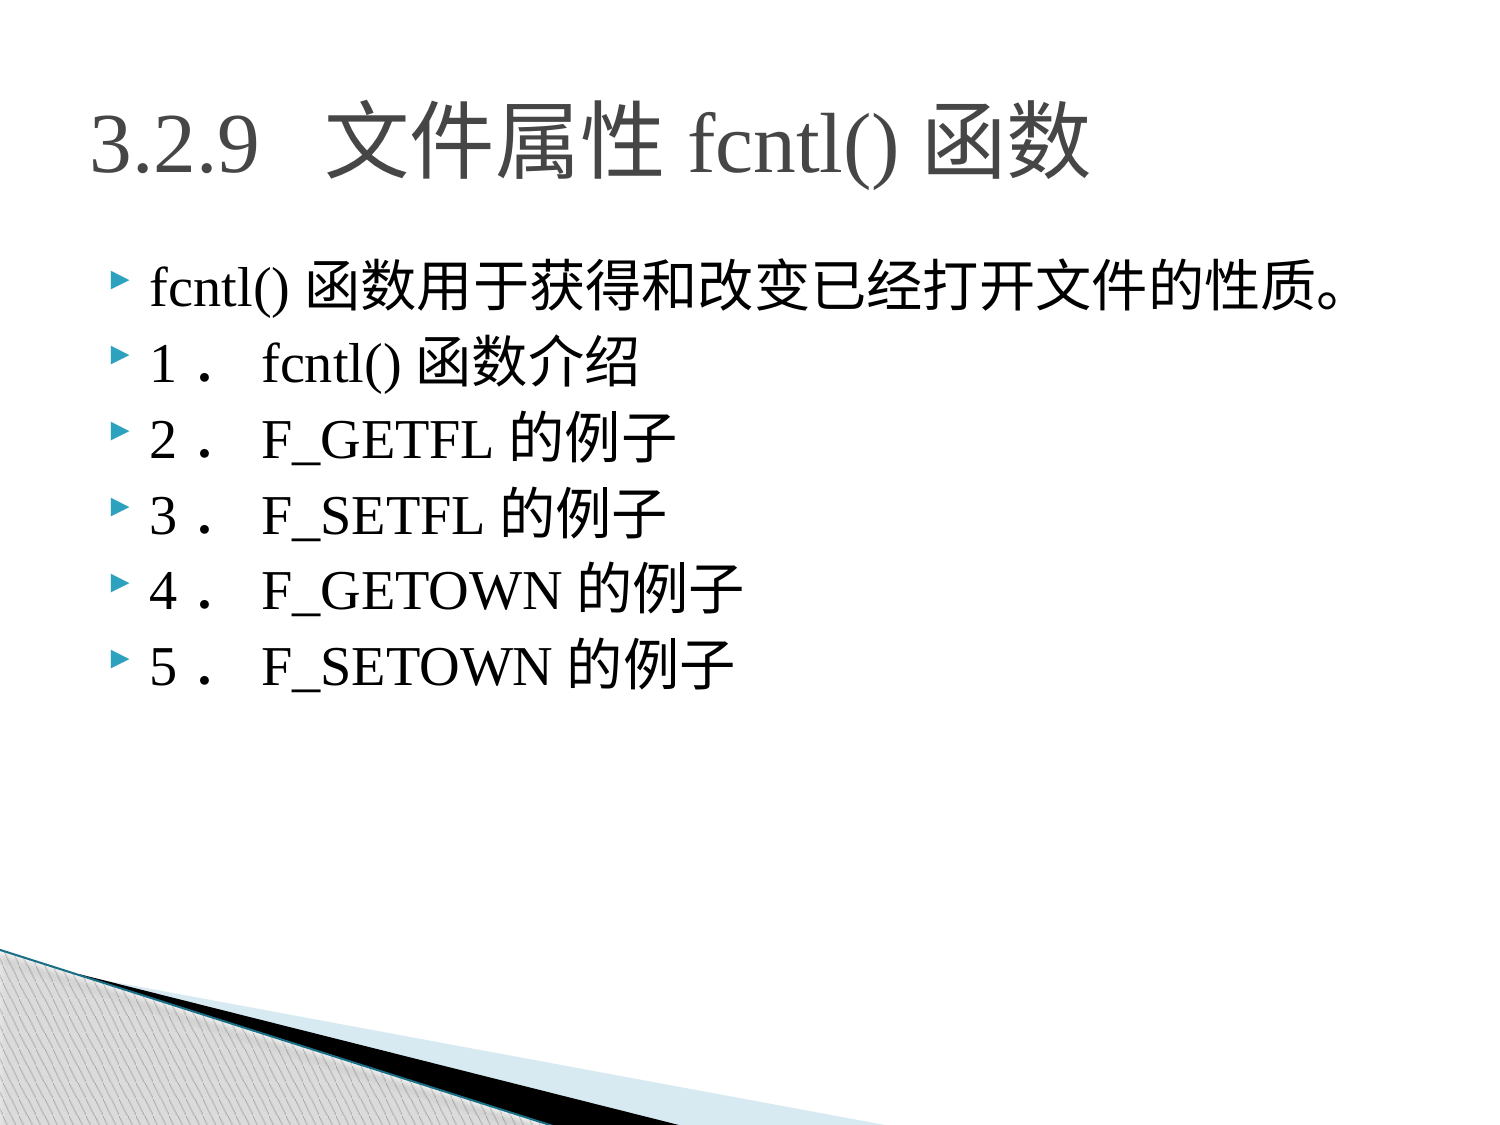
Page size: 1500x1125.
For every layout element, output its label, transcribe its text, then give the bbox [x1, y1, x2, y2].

title 3.2.9 文件属性fcntl()函数 [75, 45, 1425, 233]
list fcntl()函数用于获得和改变已经打开文件的性质。 1．fcntl()函数介绍 2．F_GETFL的例子 3．F_SETFL的例子 4．F_GETOWN的例子 5．F_SETOWN的例子 [75, 243, 1425, 986]
